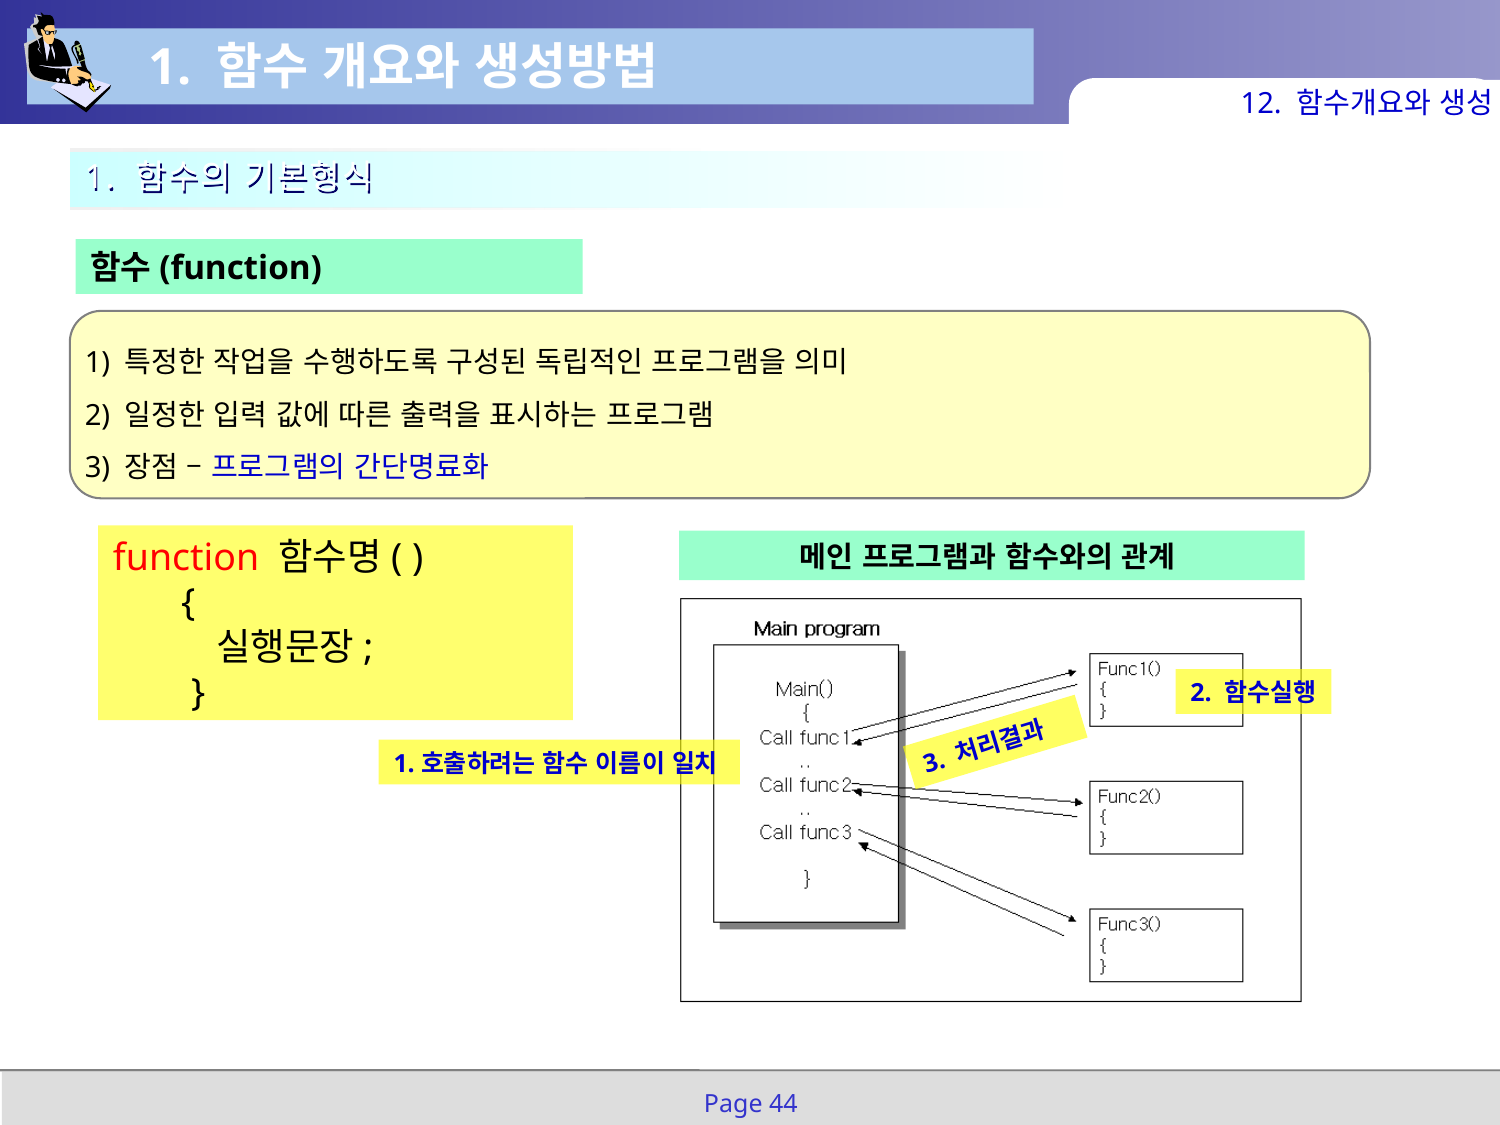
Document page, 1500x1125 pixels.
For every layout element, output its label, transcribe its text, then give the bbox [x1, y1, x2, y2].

text_box 12. 함수개요와 생성 [1118, 78, 1500, 126]
text_box function 함수명( ) { 실행문장; } [98, 525, 573, 721]
slide_number Page 44 [682, 1079, 819, 1124]
text_box 1) 특정한 작업을 수행하도록 구성된 독립적인 프로그램을 의미 2) 일정한 입력 값에 따른 출력을 표시하는 프로그램 3) 장점 – 프로그램의 간단명료화 [69, 310, 1371, 499]
text_box 1. 함수 개요와 생성방법 [133, 26, 880, 102]
text_box 메인 프로그램과 함수와의 관계 [679, 530, 1305, 581]
picture [666, 585, 1305, 1012]
text_box 함수(function) [75, 239, 583, 294]
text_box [69, 148, 1075, 211]
text_box 1.호출하려는 함수 이름이 일치 [378, 739, 661, 785]
text_box 2. 함수실행 [1308, 669, 1332, 714]
